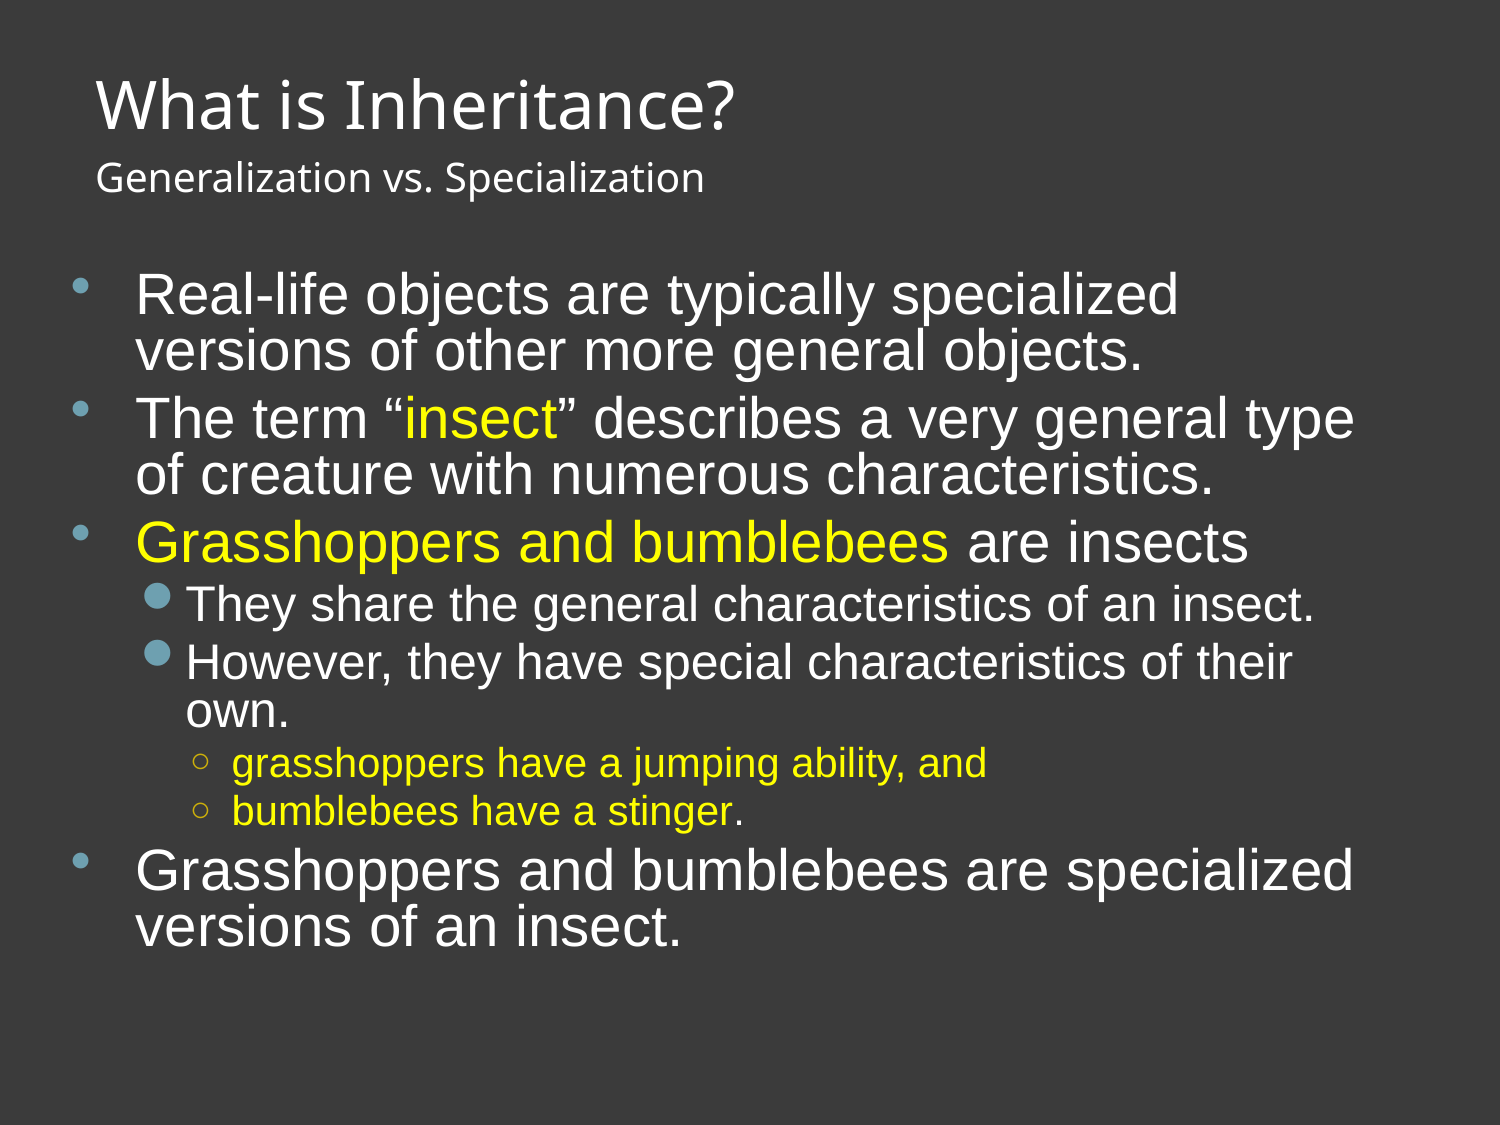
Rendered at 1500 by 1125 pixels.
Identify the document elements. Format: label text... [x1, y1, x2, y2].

title What is Inheritance? Generalization vs. Specialization [87, 49, 1500, 213]
list Real-life objects are typically specialized versions of other more general objects. The term “insect” describes a very general type of creature with numerous characteristics. Grasshoppers and bumblebees are insects They share the general characteristics of an insect. However, they have special characteristics of their own. grasshoppers have a jumping ability, and bumblebees have a stinger. Grasshoppers and bumblebees are specialized versions of an insect. [51, 262, 1413, 1013]
